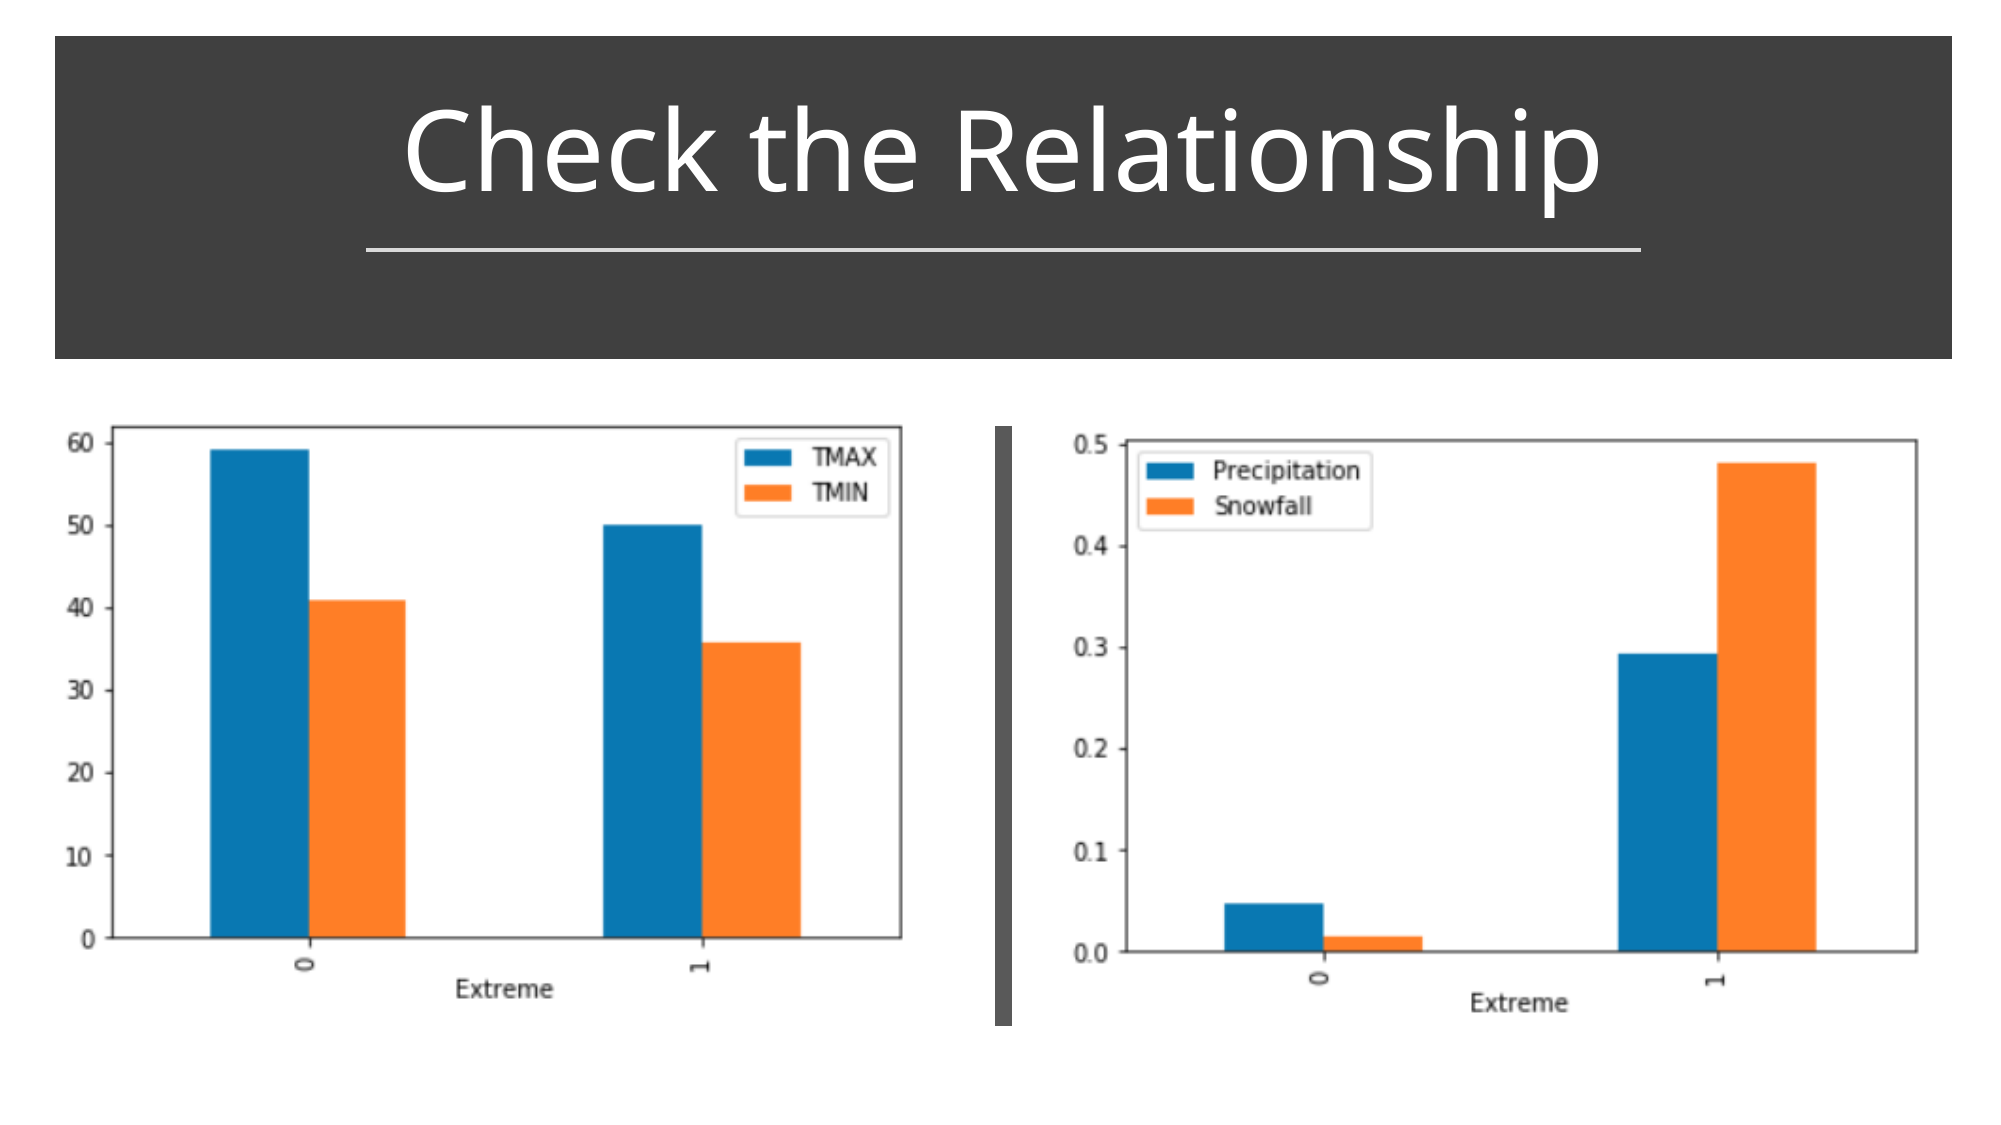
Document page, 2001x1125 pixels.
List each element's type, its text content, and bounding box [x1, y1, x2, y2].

picture [54, 408, 950, 1044]
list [1057, 411, 1953, 1041]
title Check the Relationship [89, 71, 1917, 224]
text_box [64, 45, 1942, 350]
